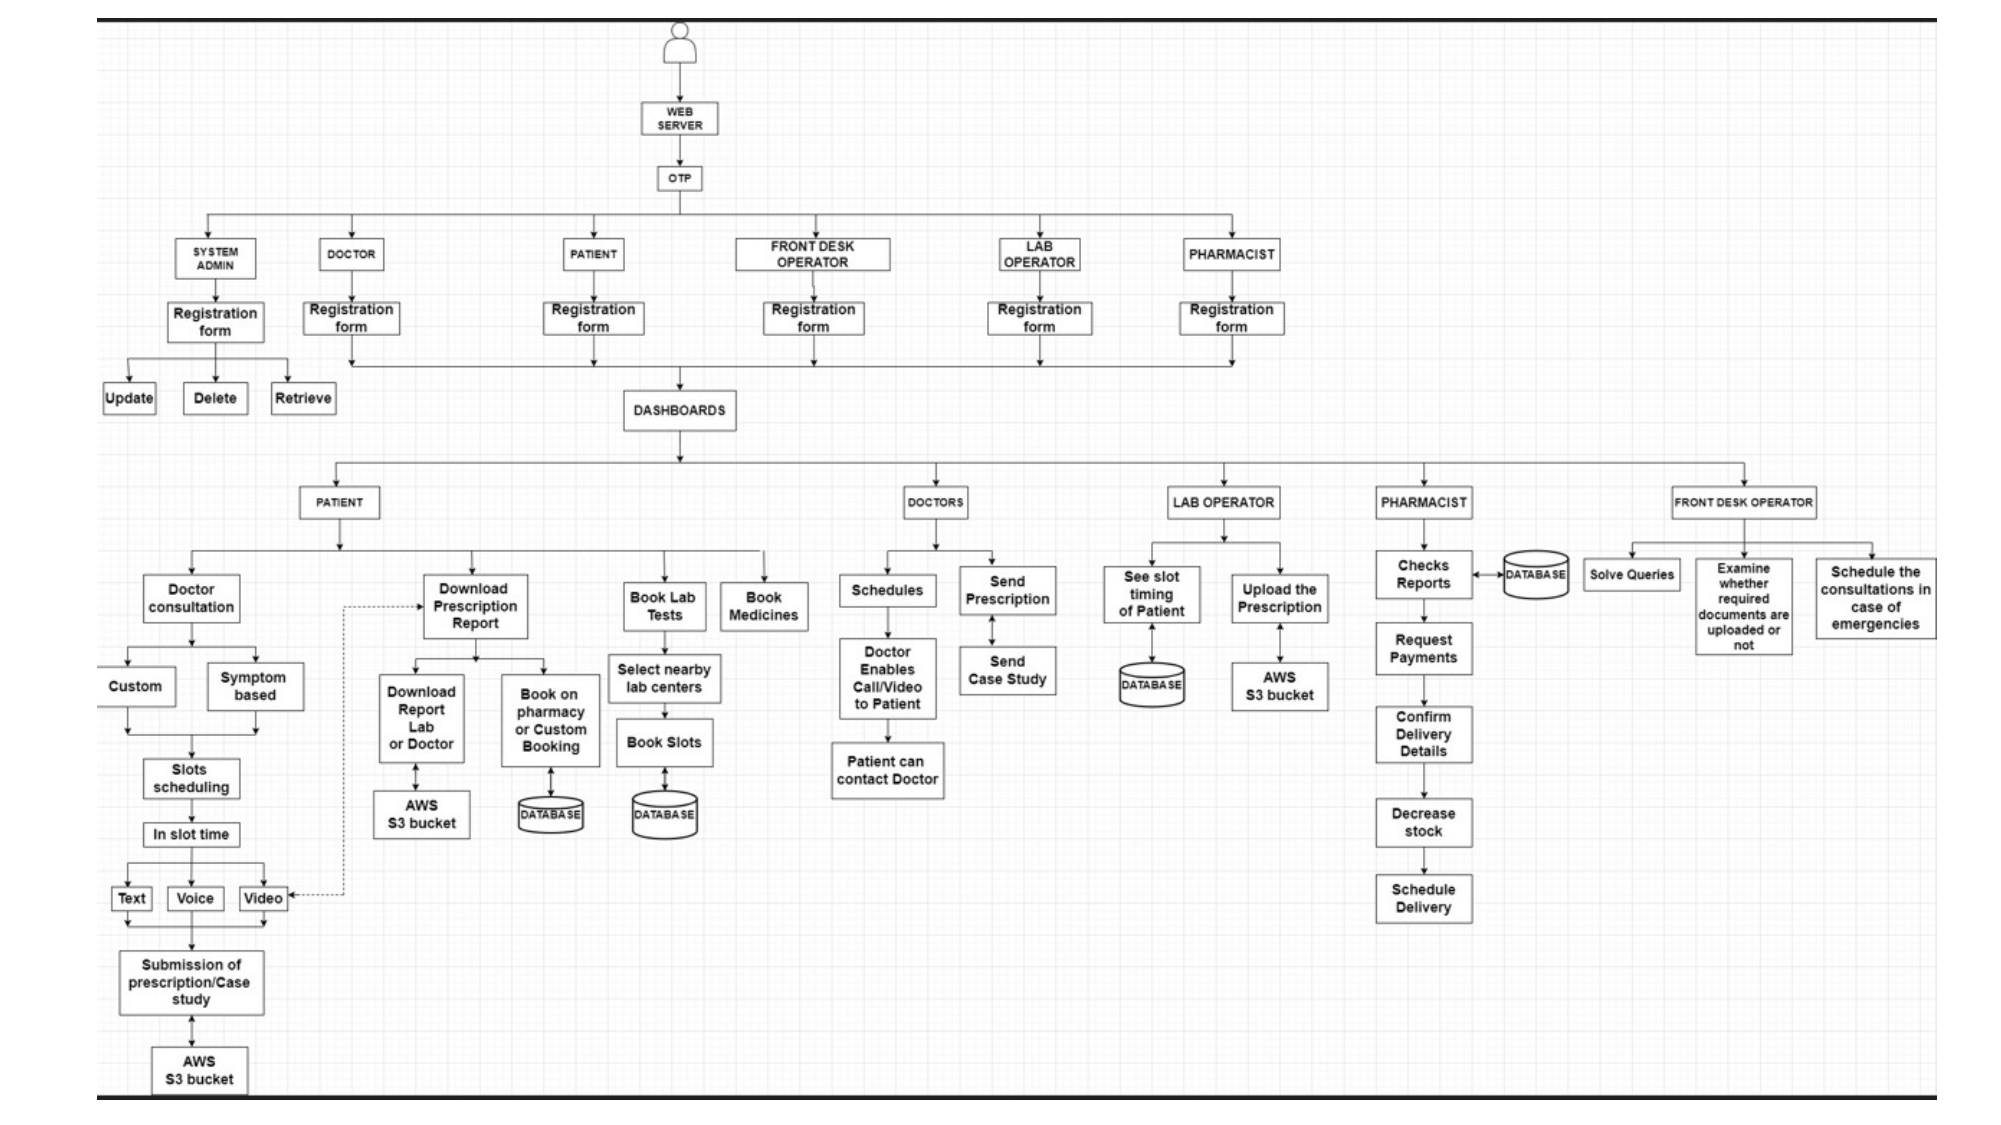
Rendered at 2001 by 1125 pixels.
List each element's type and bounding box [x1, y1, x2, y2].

picture [97, 18, 1938, 1100]
